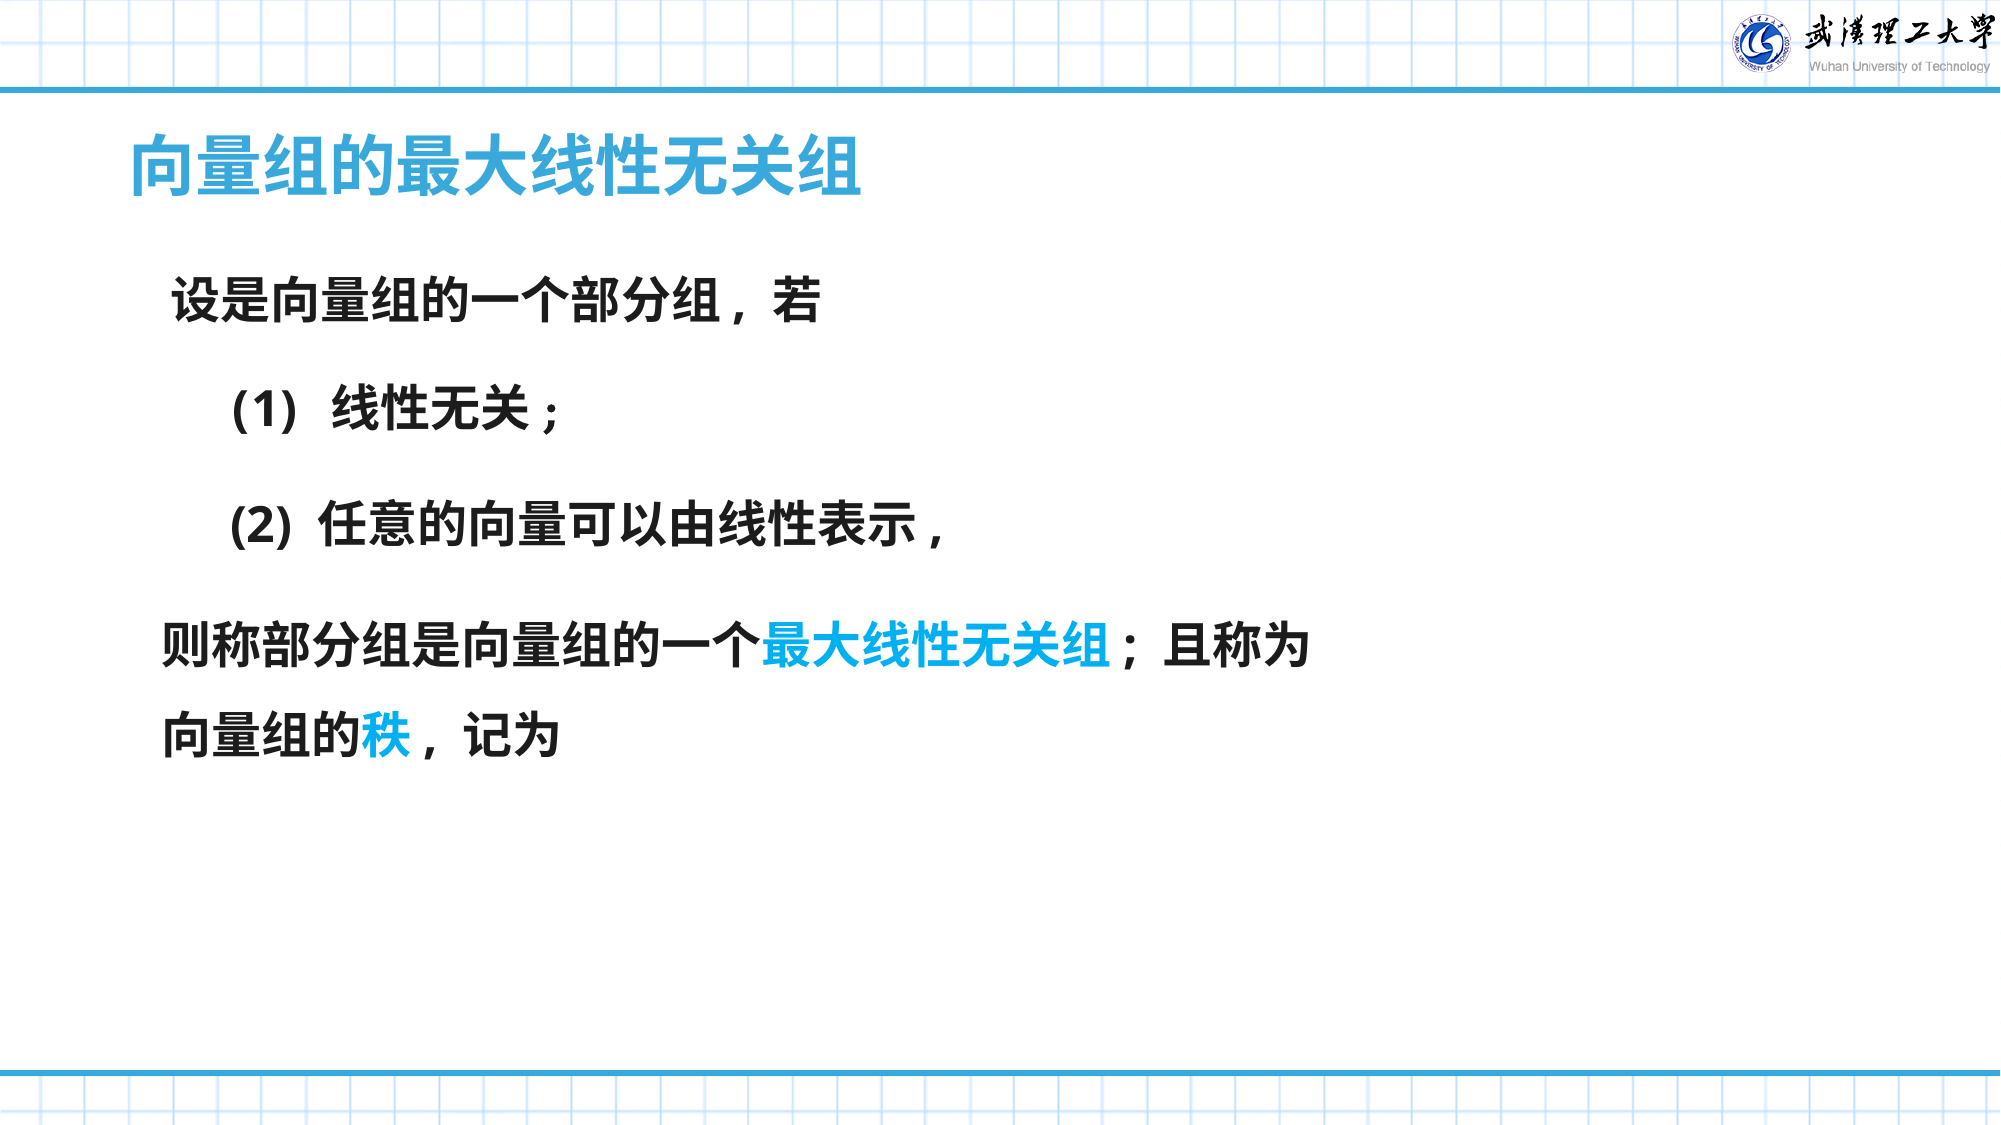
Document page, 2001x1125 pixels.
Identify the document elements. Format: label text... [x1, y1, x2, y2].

picture [0, 1077, 2001, 1125]
list 向量组的最大线性无关组 [114, 94, 1162, 213]
picture [0, 0, 2001, 87]
